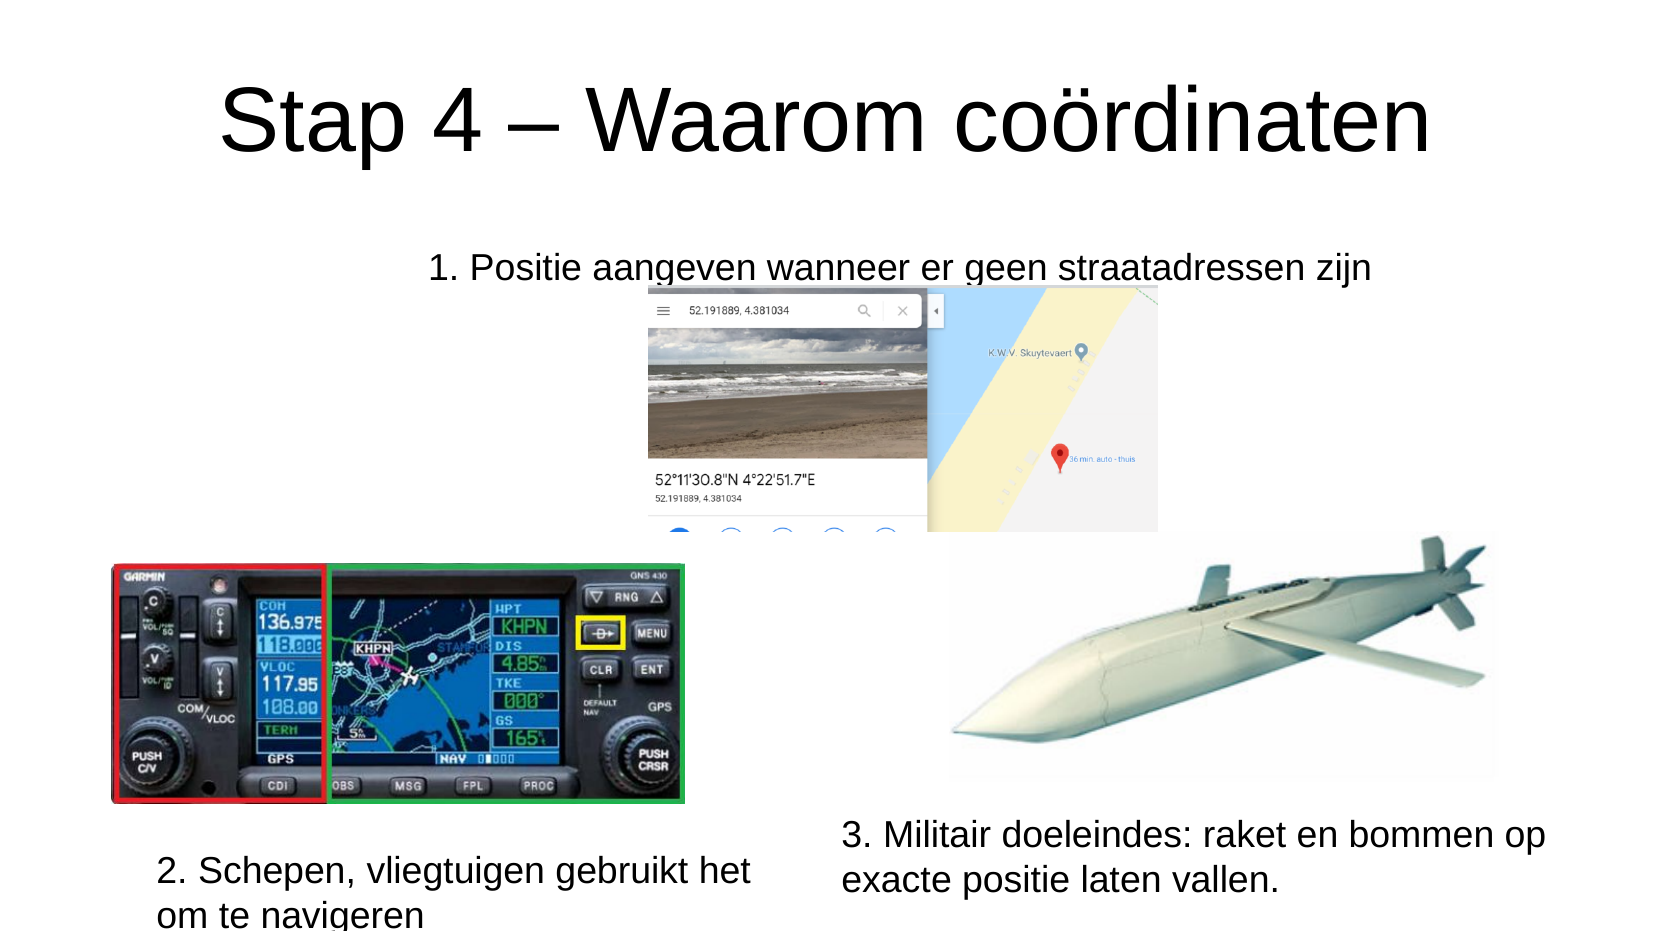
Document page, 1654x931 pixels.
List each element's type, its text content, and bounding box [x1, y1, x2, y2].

text_box 3. Militair doeleindes: raket en bommen op exacte positie laten vallen. [826, 803, 1642, 908]
text_box Stap 4 – Waarom coördinaten [82, 59, 1570, 169]
picture [110, 563, 686, 804]
text_box 1. Positie aangeven wanneer er geen straatadressen zijn [413, 235, 1394, 476]
picture [647, 284, 1501, 783]
text_box 2. Schepen, vliegtuigen gebruikt het om te navigeren [141, 838, 780, 931]
